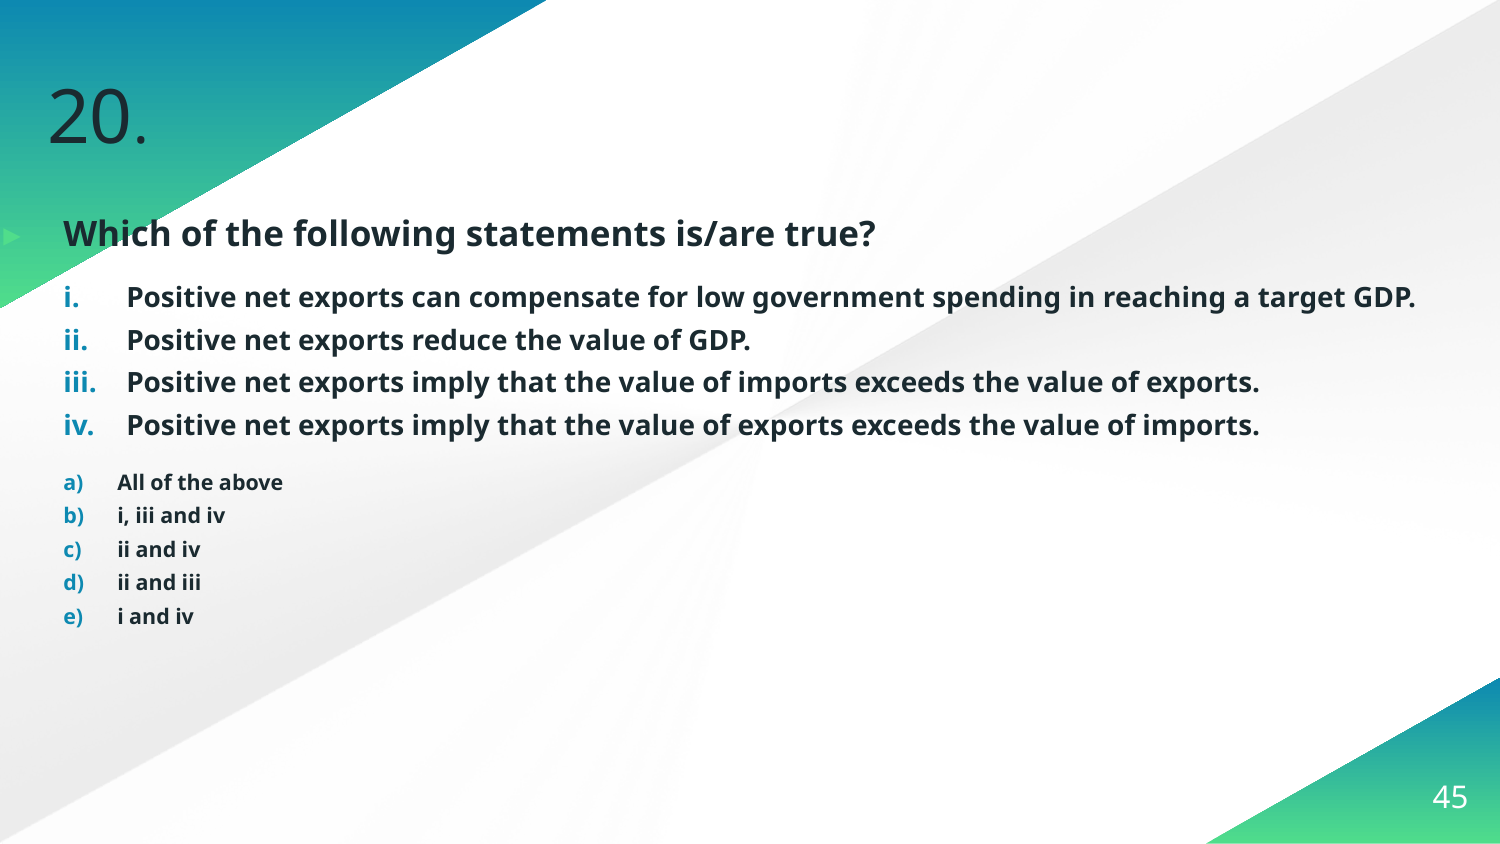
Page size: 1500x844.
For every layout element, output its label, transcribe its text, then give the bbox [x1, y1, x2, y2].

title 20. [47, 94, 1411, 160]
slide_number 45 [1378, 766, 1469, 832]
text_box Which of the following statements is/are true? Positive net exports can compensate for low government spending in reaching a target GDP. Positive net exports reduce the value of GDP. Positive net exports imply that the value of imports exceeds the value of exports. Positive net exports imply that the value of exports exceeds the value of imports. All of the above i, iii and iv ii and iv ii and iii i and iv [0, 205, 1448, 675]
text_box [0, 0, 1500, 844]
